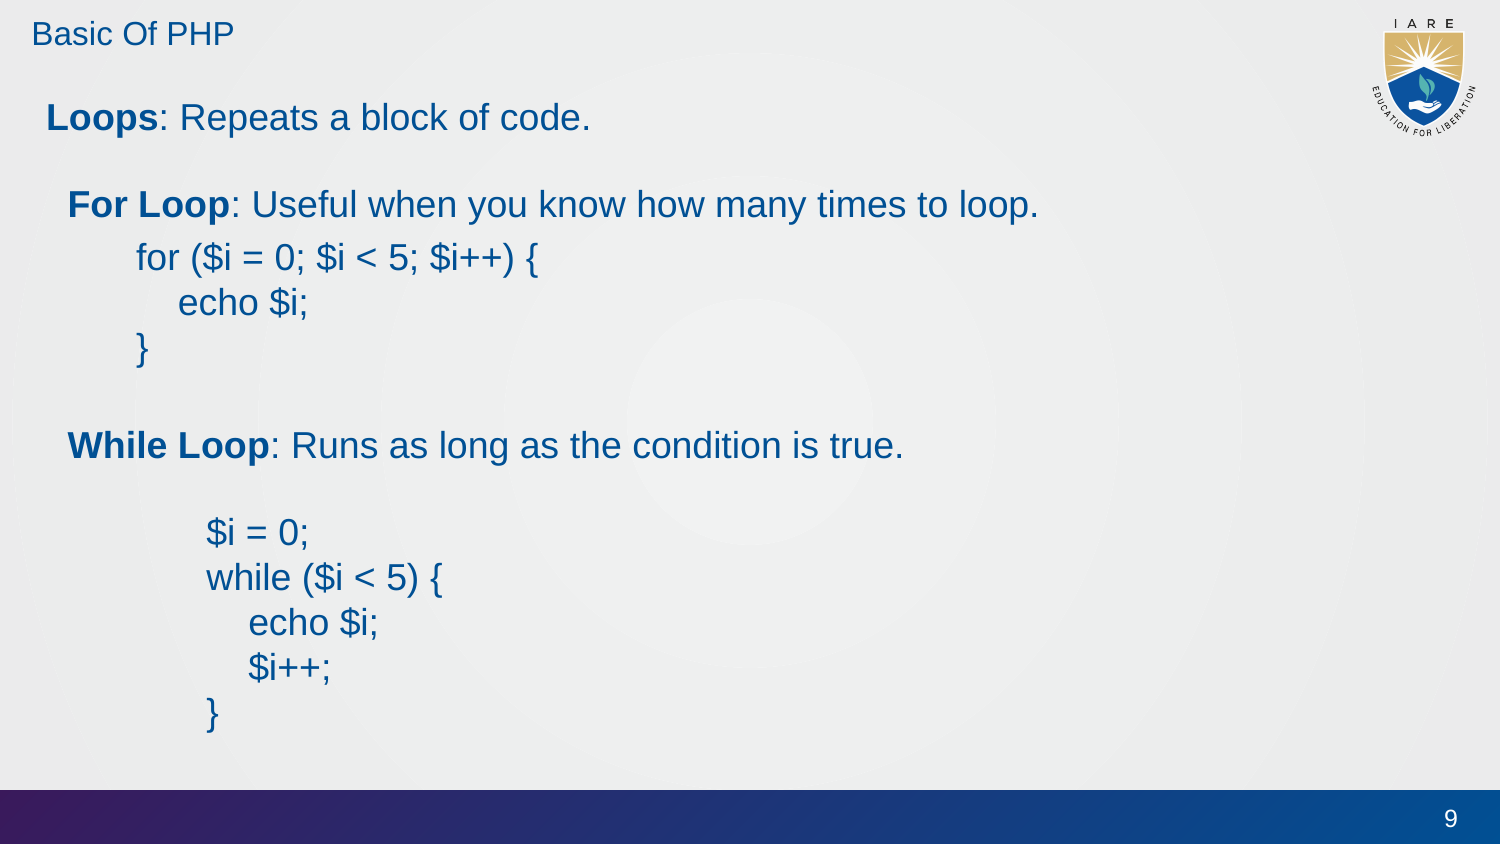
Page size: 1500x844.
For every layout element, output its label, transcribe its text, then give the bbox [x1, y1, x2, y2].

text_box $i = 0; while ($i < 5) { echo $i; $i++; } [191, 500, 942, 741]
title Basic Of PHP [31, 17, 1340, 60]
slide_number 9 [1388, 790, 1474, 844]
text_box For Loop: Useful when you know how many times to loop. [52, 172, 1340, 232]
text_box While Loop: Runs as long as the condition is true. [52, 413, 1432, 474]
text_box Loops: Repeats a block of code. [31, 85, 782, 146]
text_box for ($i = 0; $i < 5; $i++) { echo $i; } [121, 232, 872, 376]
picture [1372, 19, 1490, 138]
